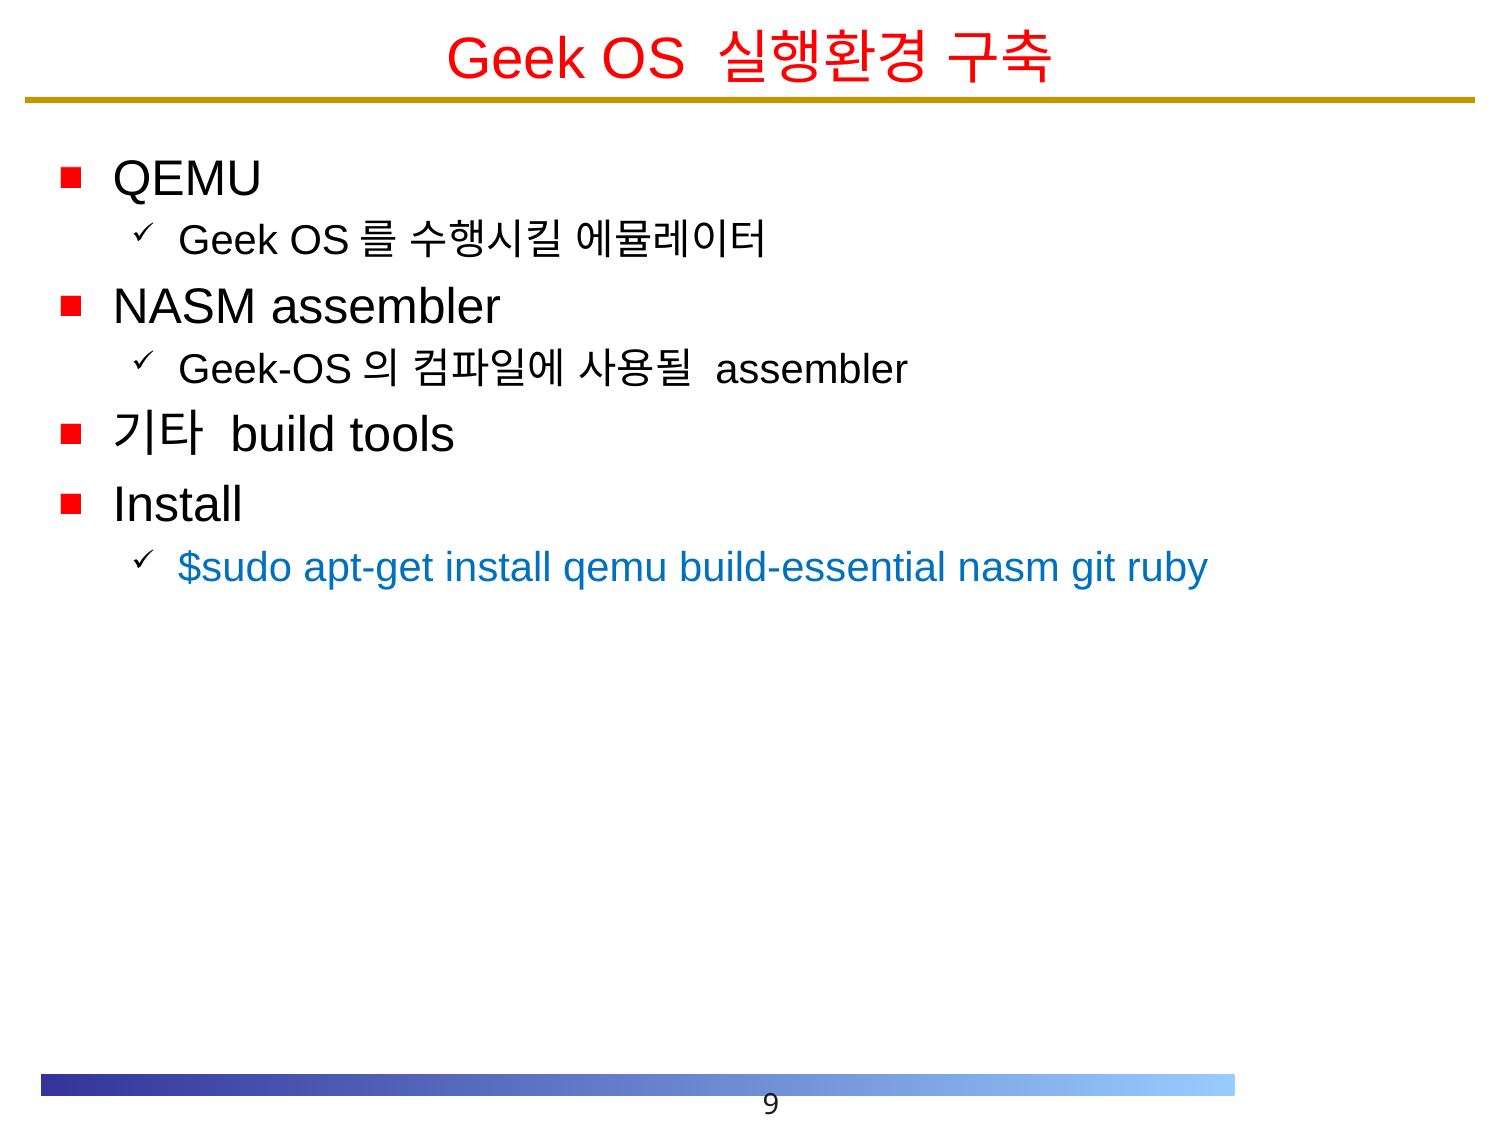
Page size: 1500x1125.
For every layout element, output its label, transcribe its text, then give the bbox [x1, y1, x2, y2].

picture [56, 419, 81, 444]
slide_number 9 [614, 1095, 928, 1125]
picture [56, 162, 81, 188]
picture [56, 291, 81, 316]
list QEMU Geek OS를 수행시킬 에뮬레이터 NASM assembler Geek-OS의 컴파일에 사용될 assembler 기타 build tools Install $sudo apt-get install qemu build-essential nasm git ruby [41, 137, 1471, 1038]
title Geek OS 실행환경 구축 [24, 12, 1475, 100]
picture [56, 489, 81, 514]
